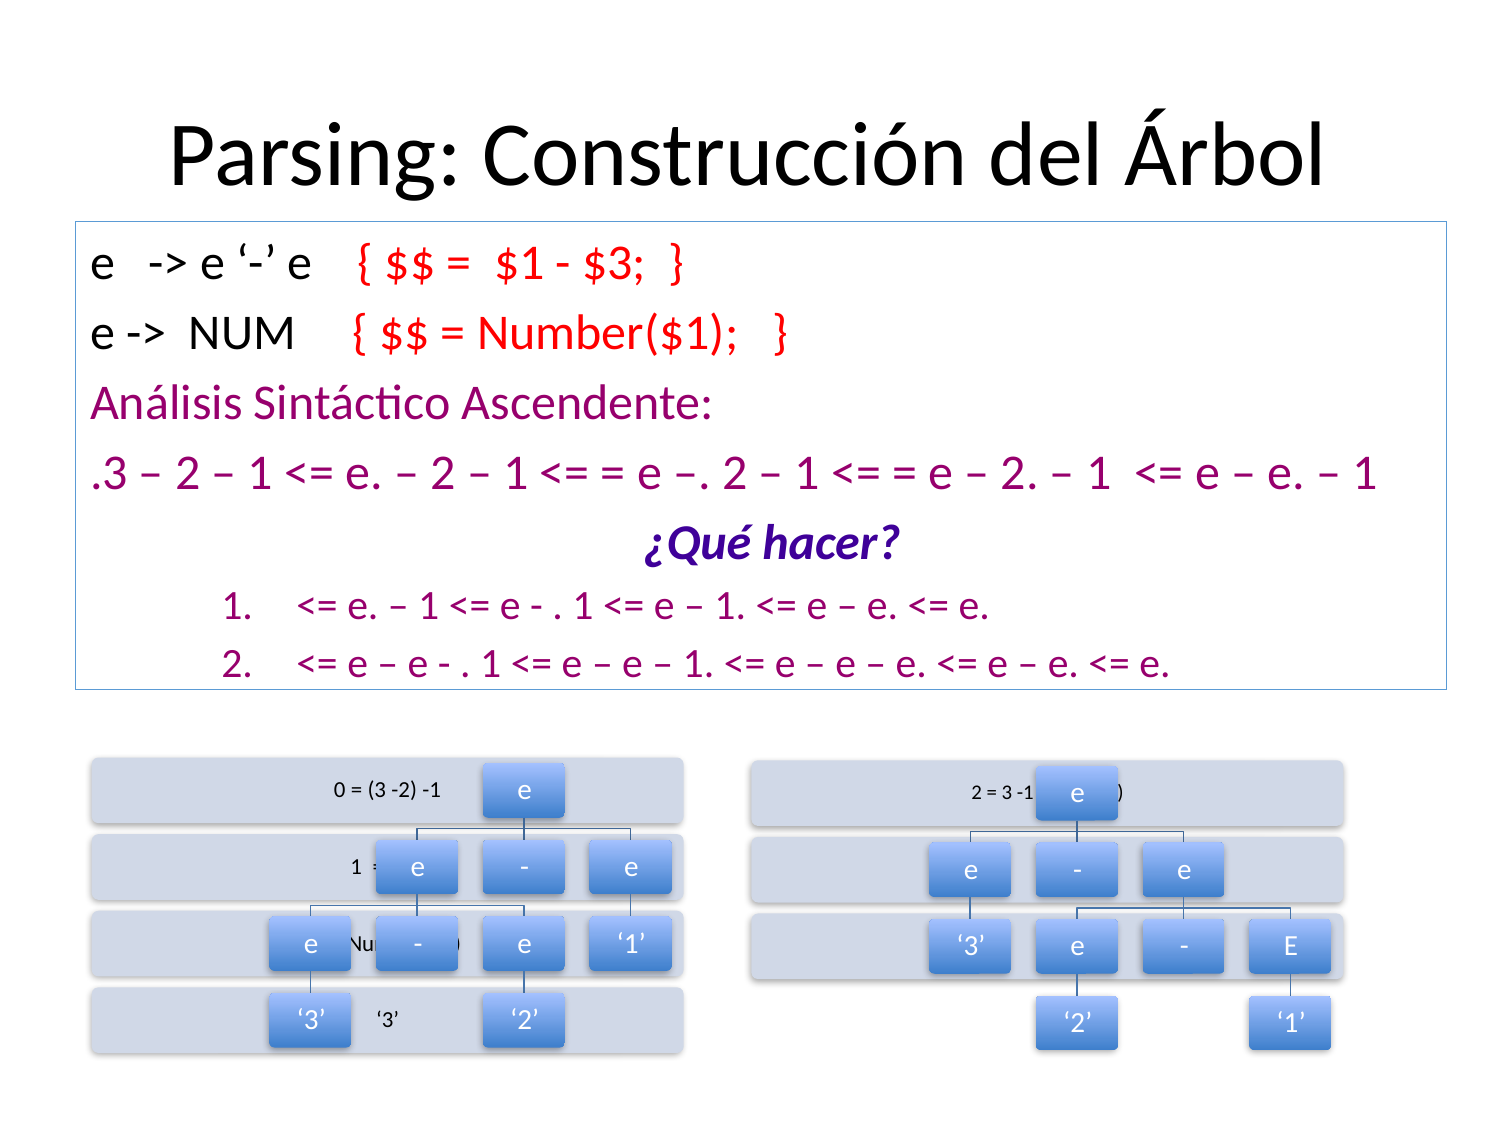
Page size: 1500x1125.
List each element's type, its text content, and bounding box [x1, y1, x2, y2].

title Parsing: Construcción del Árbol [75, 45, 1423, 252]
list e -> e ‘-’ e { $$ = $1 - $3; } e -> NUM { $$ = Number($1); } Análisis Sintáctico Ascendente: .3 – 2 – 1 <= e. – 2 – 1 <= = e –. 2 – 1 <= = e – 2. – 1 <= e – e. – 1 ¿Qué hacer? <= e. – 1 <= e - . 1 <= e – 1. <= e – e. <= e. <= e – e - . 1 <= e – e – 1. <= e – e – e. <= e – e. <= e. [75, 221, 1447, 690]
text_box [91, 624, 1344, 1125]
